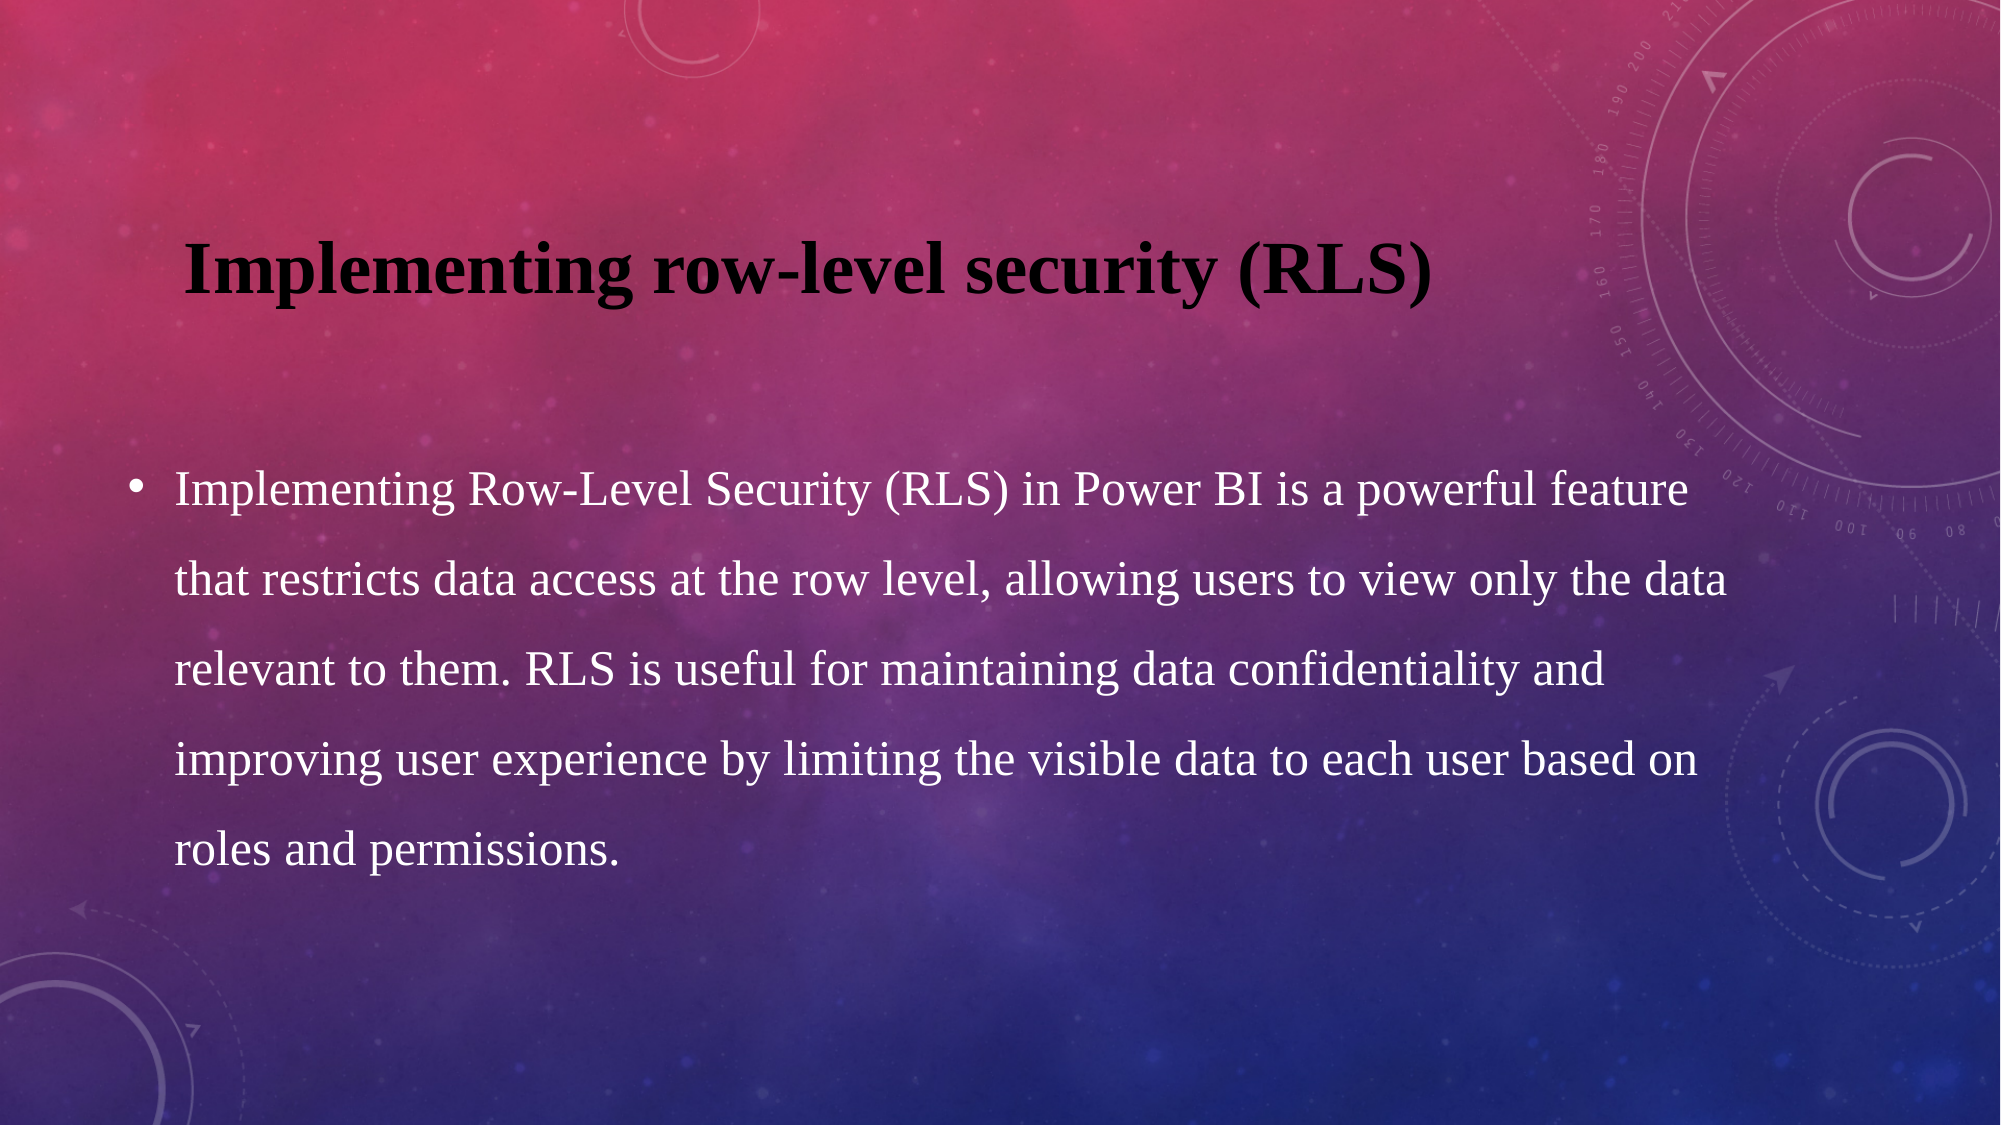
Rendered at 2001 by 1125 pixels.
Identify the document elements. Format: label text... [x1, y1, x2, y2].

picture [0, 0, 2001, 1125]
list Implementing Row-Level Security (RLS) in Power BI is a powerful feature that restricts data access at the row level, allowing users to view only the data relevant to them. RLS is useful for maintaining data confidentiality and improving user experience by limiting the visible data to each user based on roles and permissions. [112, 351, 1775, 950]
title Implementing row-level security (RLS) [169, 144, 1831, 384]
